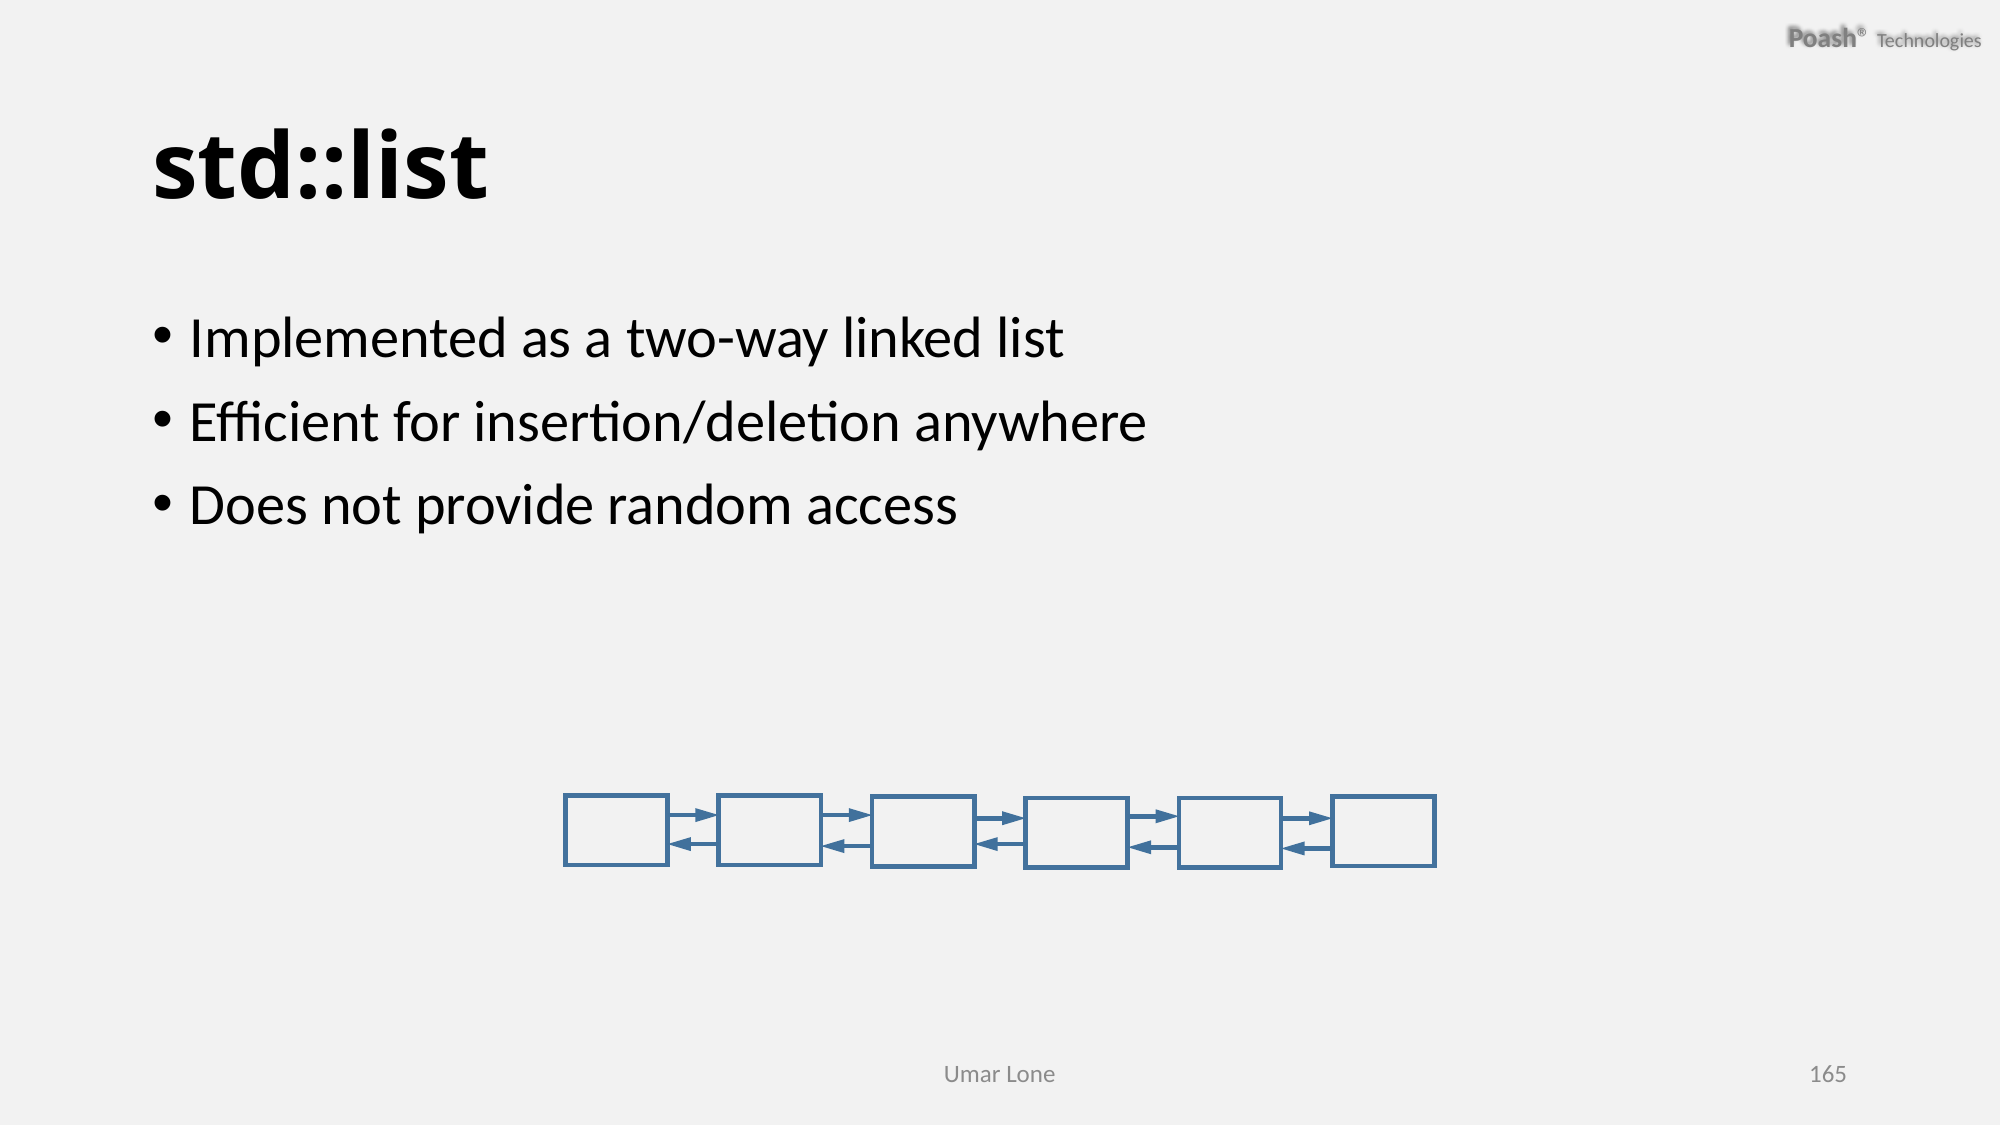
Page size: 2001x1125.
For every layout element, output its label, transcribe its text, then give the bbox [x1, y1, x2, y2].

slide_number 165 [1412, 1042, 1863, 1103]
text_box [565, 795, 1435, 868]
title std::list [137, 59, 1863, 278]
footer Umar Lone [662, 1042, 1338, 1103]
list Implemented as a two-way linked list Efficient for insertion/deletion anywhere Does not provide random access [137, 299, 1863, 1014]
